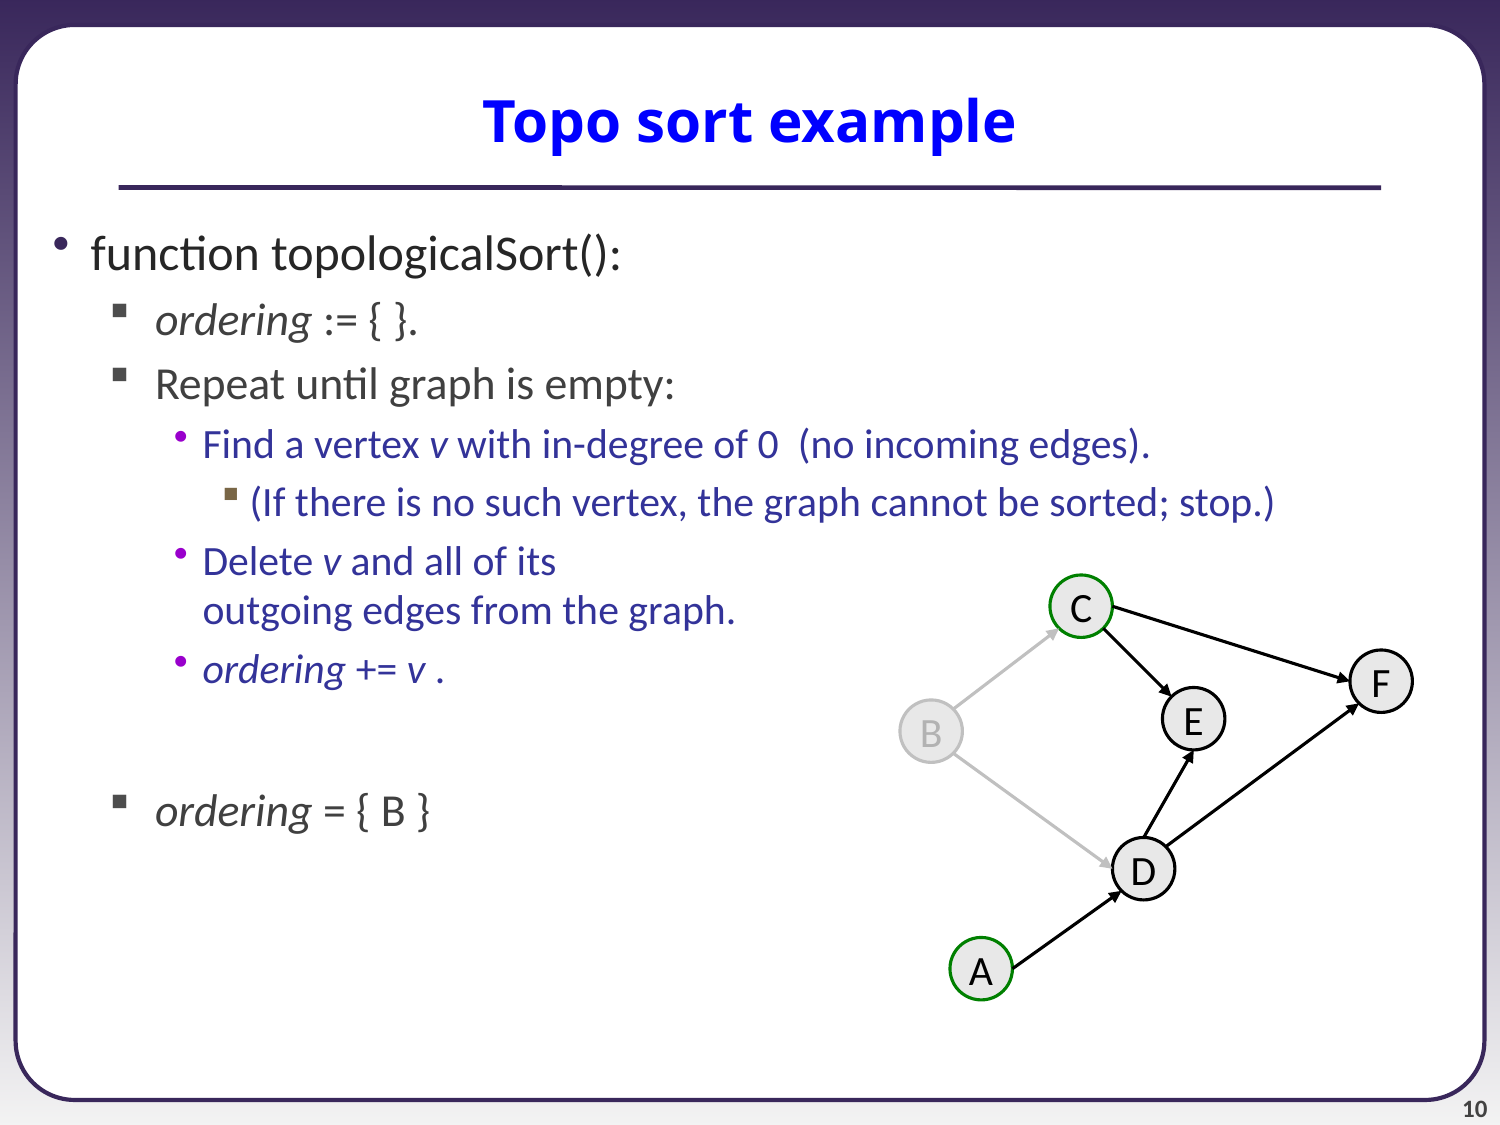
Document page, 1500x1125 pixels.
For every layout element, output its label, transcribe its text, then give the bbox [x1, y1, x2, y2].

title Topo sort example [0, 24, 1500, 212]
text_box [899, 574, 1413, 1001]
list function topologicalSort(): ordering := { }. Repeat until graph is empty: Find a vertex v with in-degree of 0 (no incoming edges). (If there is no such vertex, the graph cannot be sorted; stop.) Delete v and all of its outgoing edges from the graph. ordering += v . ordering = { B } [0, 212, 1500, 1125]
